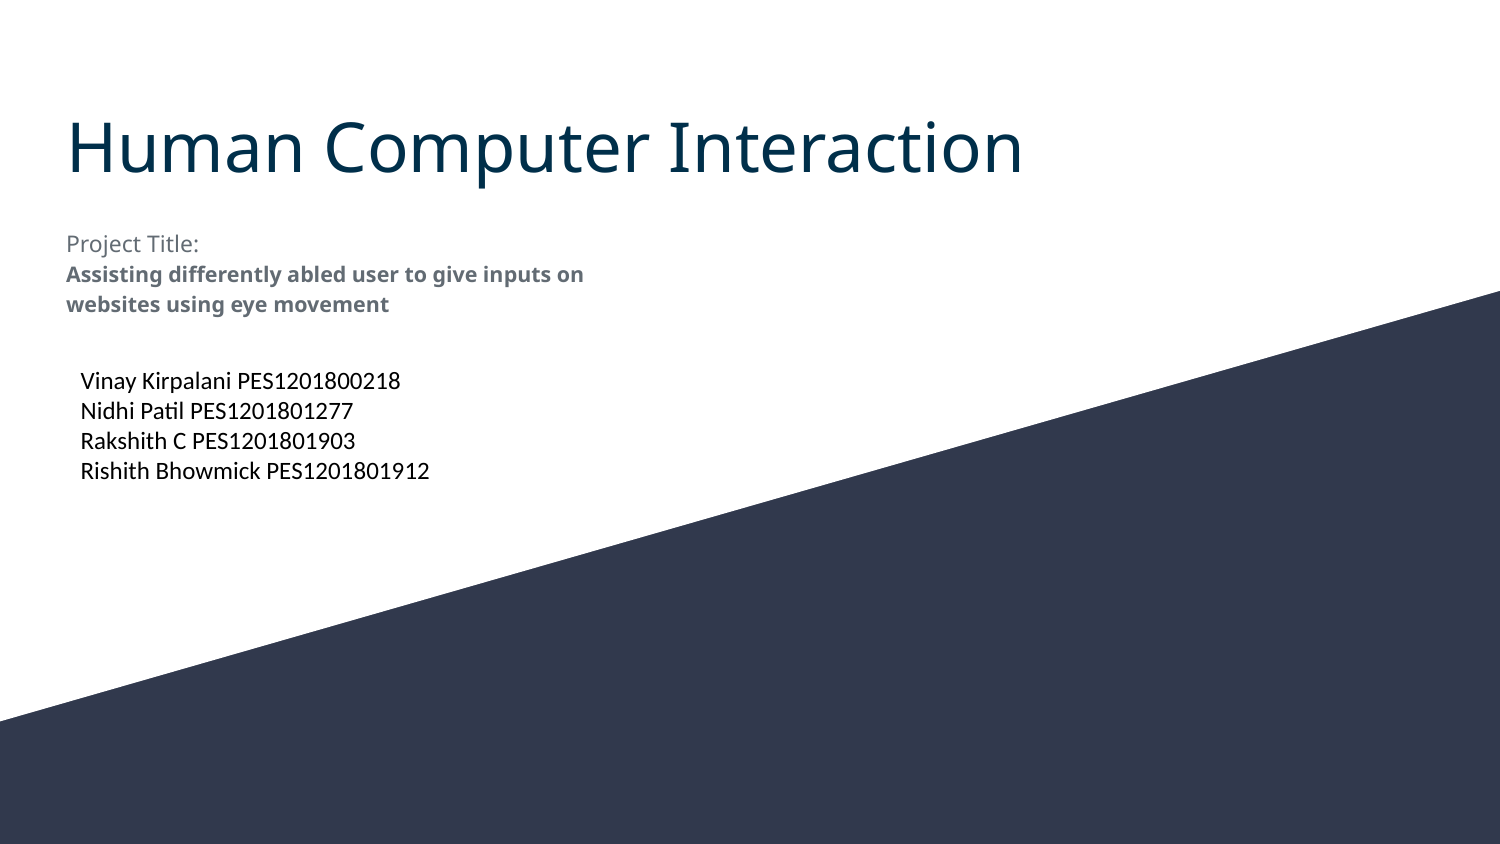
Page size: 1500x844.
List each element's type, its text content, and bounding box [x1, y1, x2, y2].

text_box Vinay Kirpalani PES1201800218 Nidhi Patil PES1201801277 Rakshith C PES1201801903 Rishith Bhowmick PES1201801912 [65, 349, 659, 500]
subtitle Project Title: Assisting differently abled user to give inputs on websites using eye movement [51, 210, 697, 332]
title Human Computer Interaction [51, 88, 1449, 202]
